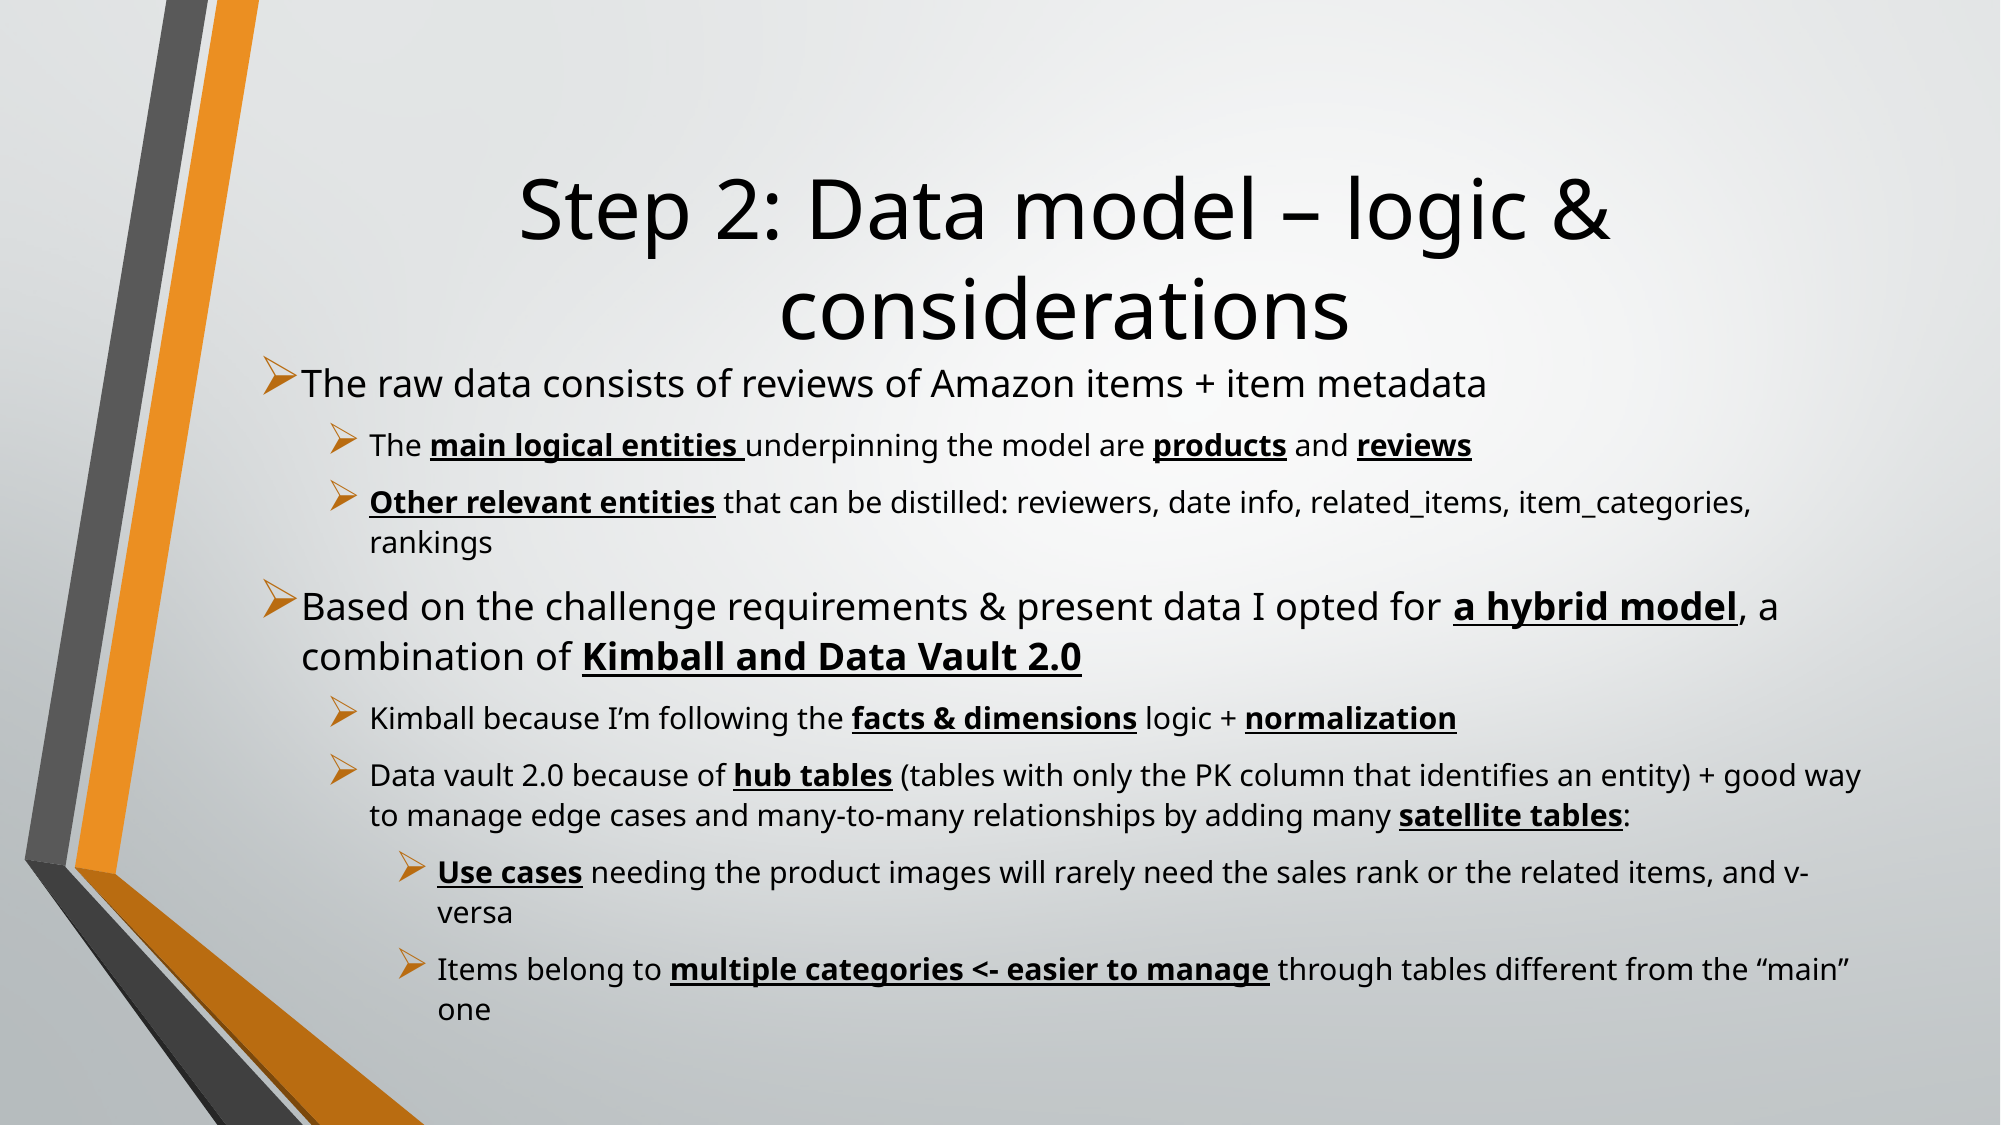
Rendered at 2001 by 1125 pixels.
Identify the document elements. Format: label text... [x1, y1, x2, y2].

title Step 2: Data model – logic & considerations [243, 112, 1887, 346]
list The raw data consists of reviews of Amazon items + item metadata The main logical entities underpinning the model are products and reviews Other relevant entities that can be distilled: reviewers, date info, related_items, item_categories, rankings Based on the challenge requirements & present data I opted for a hybrid model, a combination of Kimball and Data Vault 2.0 Kimball because I’m following the facts & dimensions logic + normalization Data vault 2.0 because of hub tables (tables with only the PK column that identifies an entity) + good way to manage edge cases and many-to-many relationships by adding many satellite tables: Use cases needing the product images will rarely need the sales rank or the related items, and v-versa Items belong to multiple categories <- easier to manage through tables different from the “main” one [243, 346, 1887, 1035]
